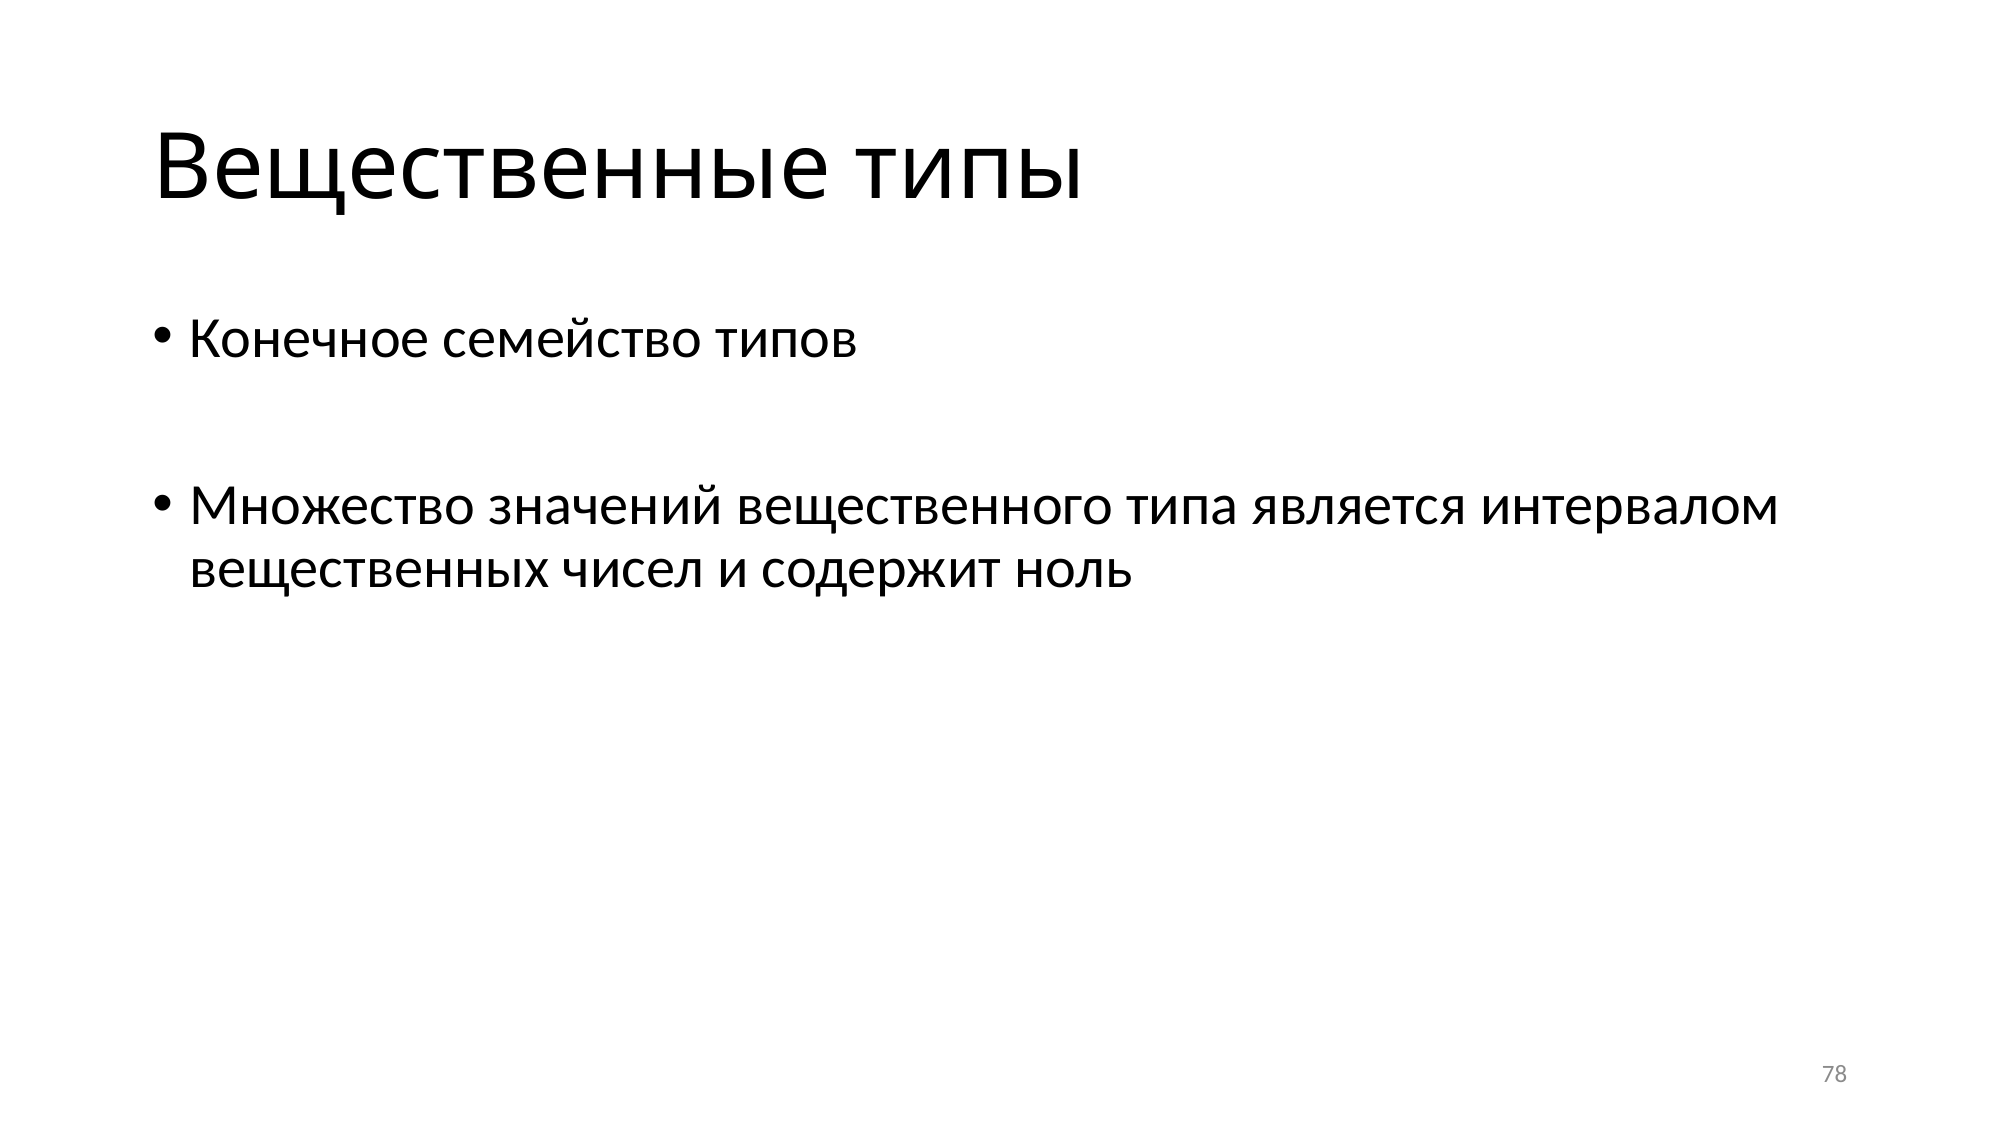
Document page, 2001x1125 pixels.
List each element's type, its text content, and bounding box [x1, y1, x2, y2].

slide_number 78 [1412, 1042, 1863, 1103]
title Вещественные типы [137, 59, 1863, 278]
list Конечное семейство типов Множество значений вещественного типа является интервалом вещественных чисел и содержит ноль 0  float  double  long double Набор операций см. на слайде про типы с плавающей точкой [137, 299, 1863, 1014]
